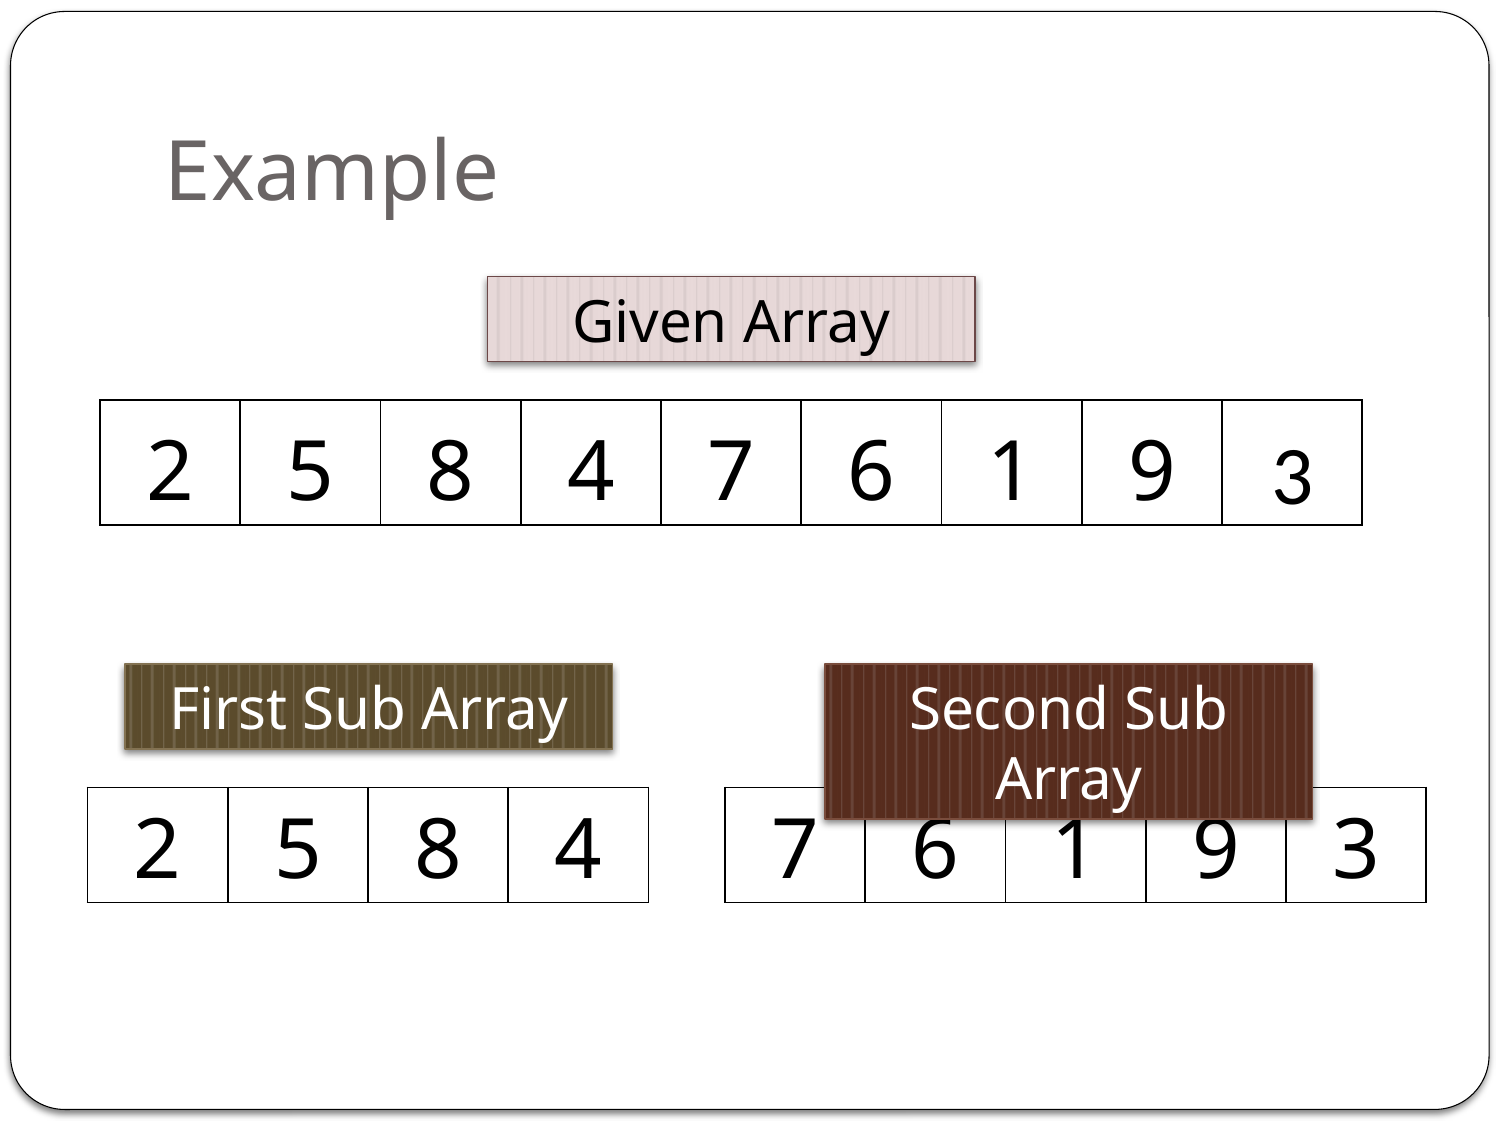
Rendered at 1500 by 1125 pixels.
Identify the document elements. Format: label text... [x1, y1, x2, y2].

table_header 5 [229, 788, 367, 902]
table_header 6 [866, 829, 1005, 902]
table_header 4 [509, 788, 648, 902]
table_header 1 [942, 401, 1081, 524]
table_header 5 [241, 401, 380, 524]
table_header 8 [369, 788, 507, 902]
title Example [150, 45, 1425, 233]
table_header 2 [101, 401, 239, 524]
table_header 8 [381, 401, 520, 524]
table_header 7 [662, 401, 800, 524]
table_header 9 [1083, 401, 1221, 524]
table_header 2 [88, 788, 227, 902]
table_header 1 [1006, 829, 1145, 902]
text_box Given Array [487, 276, 976, 362]
table_header 3 [1287, 788, 1425, 902]
text_box First Sub Array [124, 663, 613, 750]
table_header 7 [726, 788, 864, 902]
table_header 9 [1147, 829, 1285, 902]
table_header 3 [1223, 401, 1361, 524]
table_header 6 [802, 401, 941, 524]
text_box Second Sub Array [824, 663, 1313, 820]
table_header 4 [522, 401, 660, 524]
